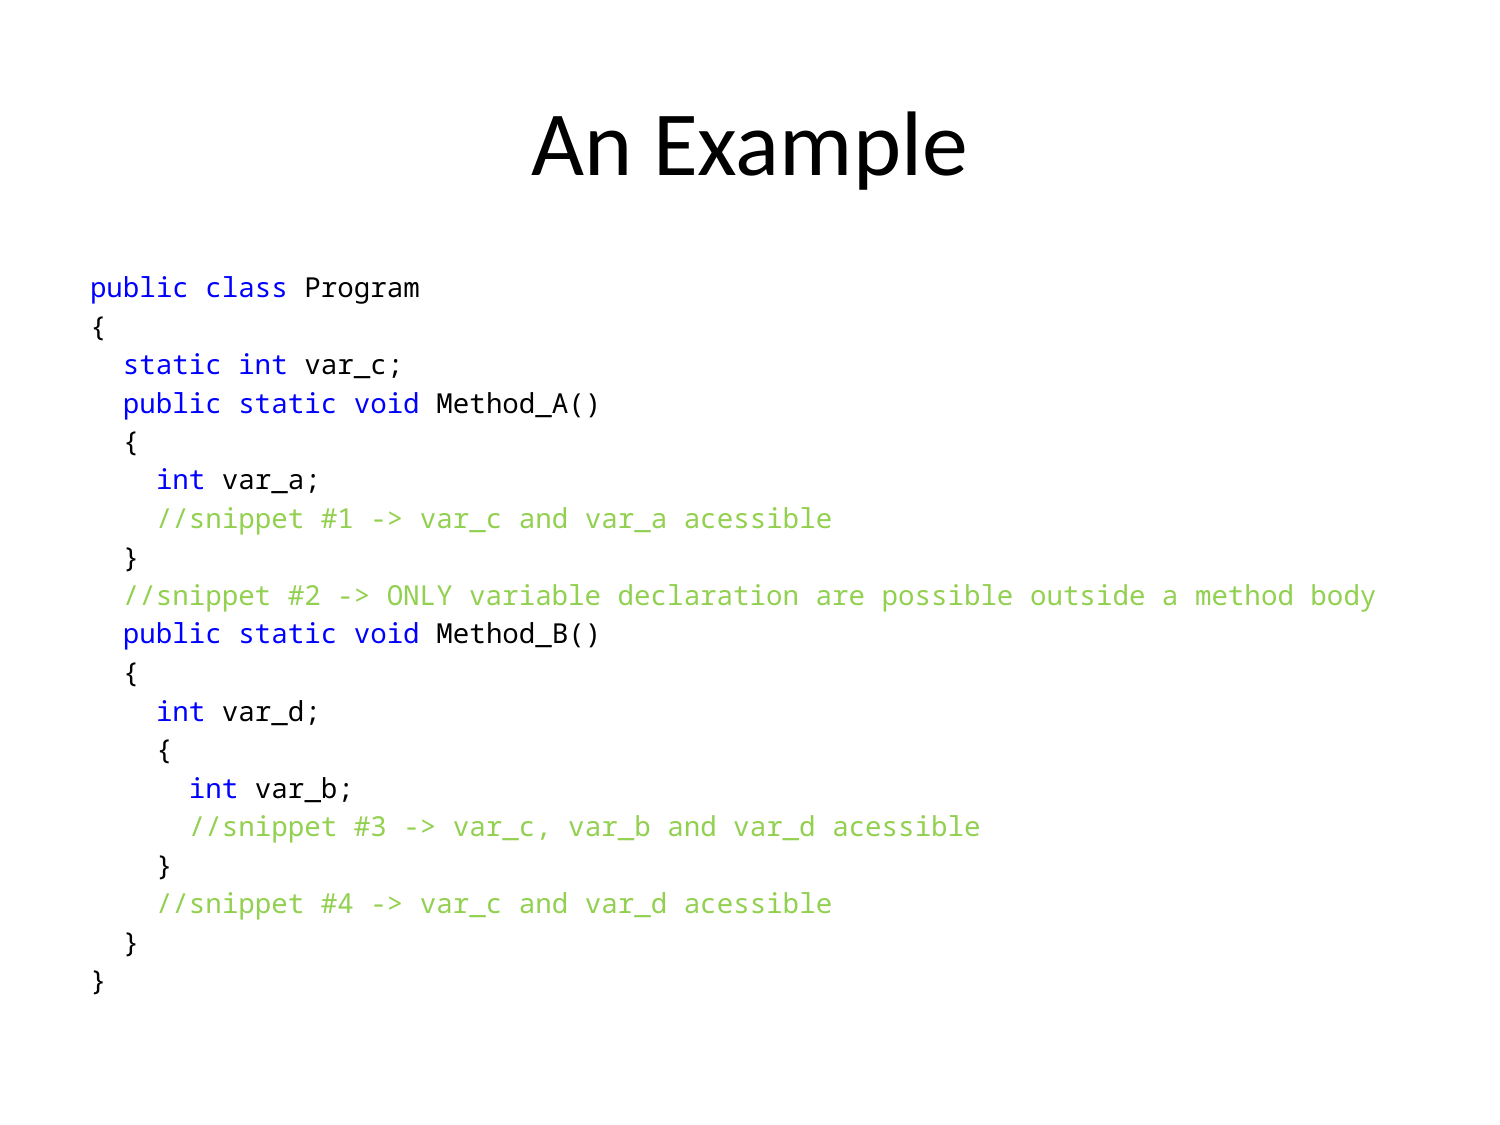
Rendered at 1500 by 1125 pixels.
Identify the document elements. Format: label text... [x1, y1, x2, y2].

title An Example [75, 45, 1425, 233]
list public class Program { static int var_c; public static void Method_A() { int var_a; //snippet #1 -> var_c and var_a acessible } //snippet #2 -> ONLY variable declaration are possible outside a method body public static void Method_B() { int var_d; { int var_b; //snippet #3 -> var_c, var_b and var_d acessible } //snippet #4 -> var_c and var_d acessible } } [75, 262, 1425, 1005]
